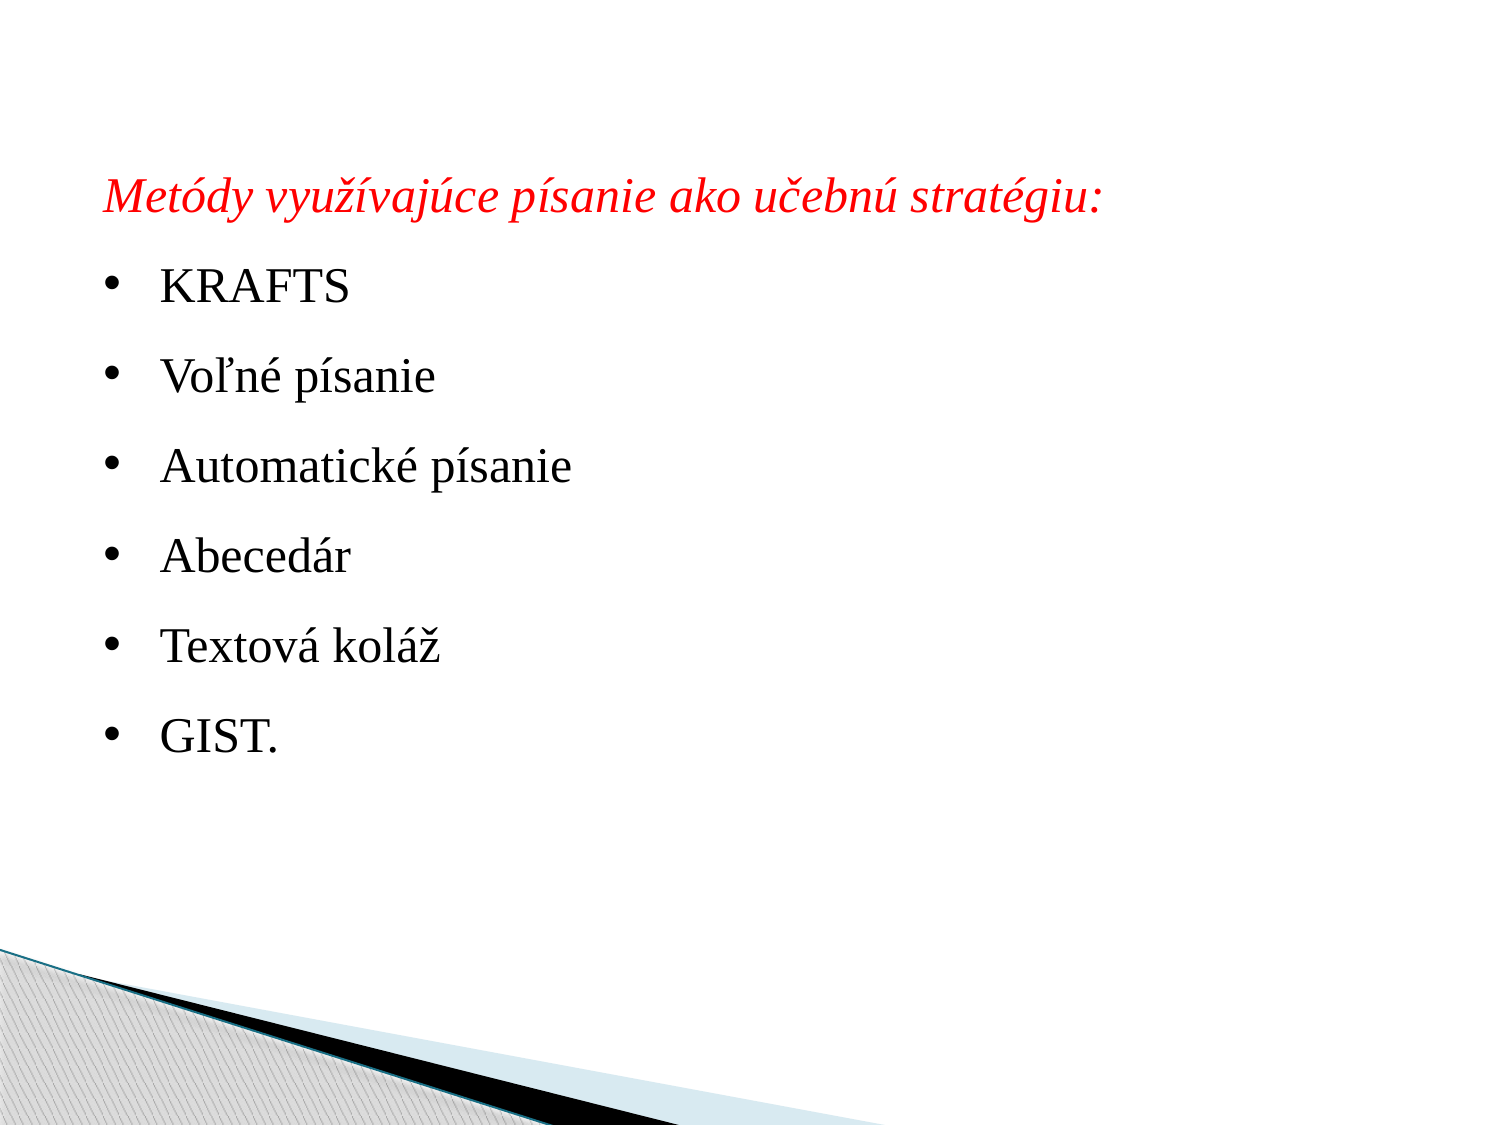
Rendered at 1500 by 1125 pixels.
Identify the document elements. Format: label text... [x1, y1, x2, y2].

text_box Metódy využívajúce písanie ako učebnú stratégiu: KRAFTS Voľné písanie Automatické písanie Abecedár Textová koláž GIST. [88, 125, 1447, 891]
